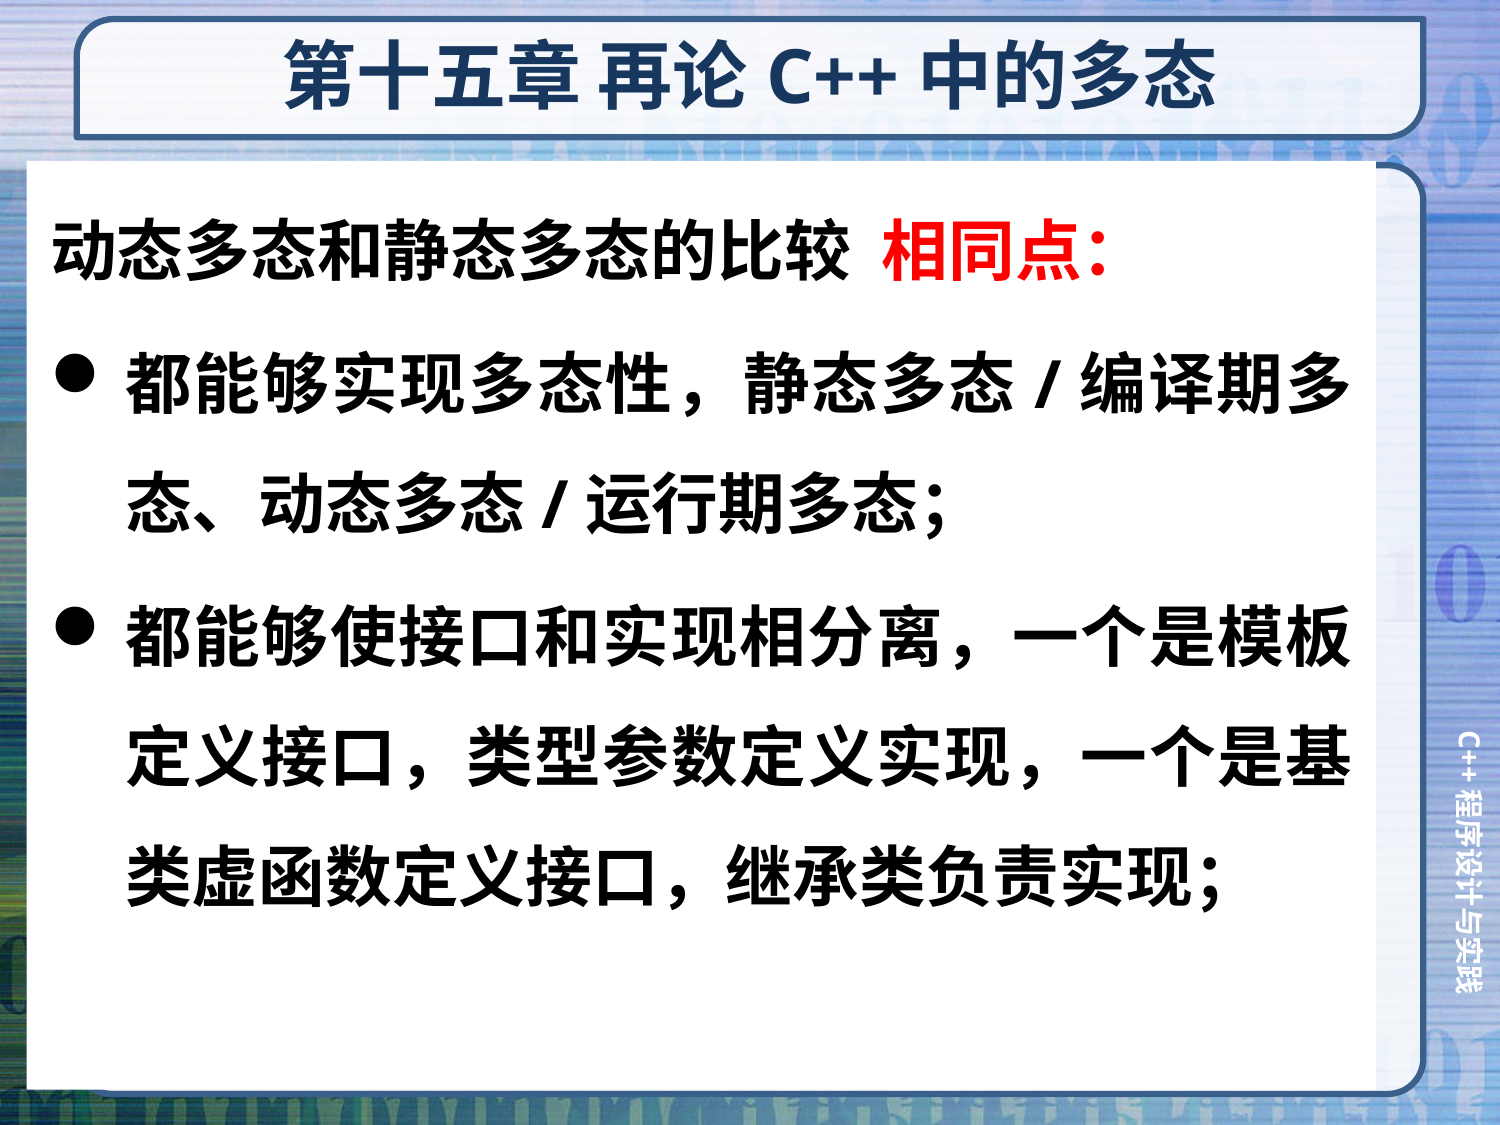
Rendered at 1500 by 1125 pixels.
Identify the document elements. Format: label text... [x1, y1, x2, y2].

title 第十五章 再论C++中的多态 [76, 21, 1423, 135]
list 动态多态和静态多态的比较 相同点： 都能够实现多态性，静态多态/编译期多态、动态多态/运行期多态； 都能够使接口和实现相分离，一个是模板定义接口，类型参数定义实现，一个是基类虚函数定义接口，继承类负责实现； [26, 160, 1376, 1090]
picture [0, 0, 1500, 1125]
